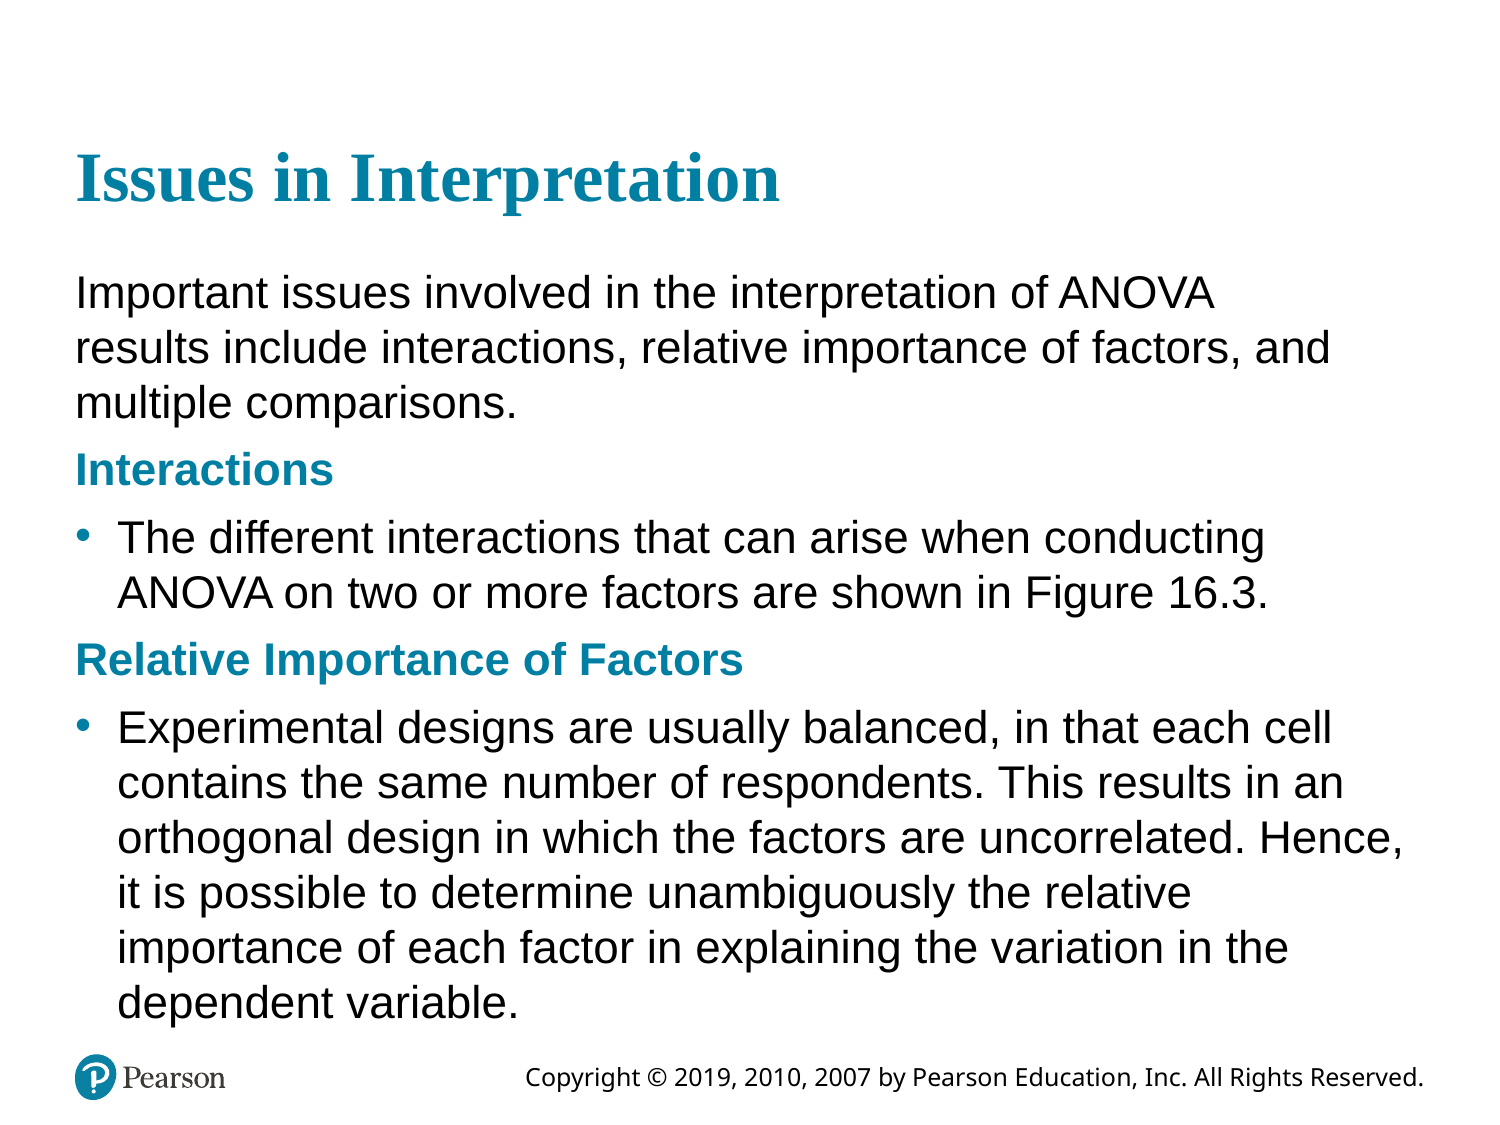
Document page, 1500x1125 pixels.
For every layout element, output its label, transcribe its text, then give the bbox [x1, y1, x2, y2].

list Important issues involved in the interpretation of ANOVA results include interactions, relative importance of factors, and multiple comparisons. Interactions The different interactions that can arise when conducting ANOVA on two or more factors are shown in Figure 16.3. Relative Importance of Factors Experimental designs are usually balanced, in that each cell contains the same number of respondents. This results in an orthogonal design in which the factors are uncorrelated. Hence, it is possible to determine unambiguously the relative importance of each factor in explaining the variation in the dependent variable. [75, 262, 1425, 1038]
title Issues in Interpretation [75, 35, 1425, 216]
